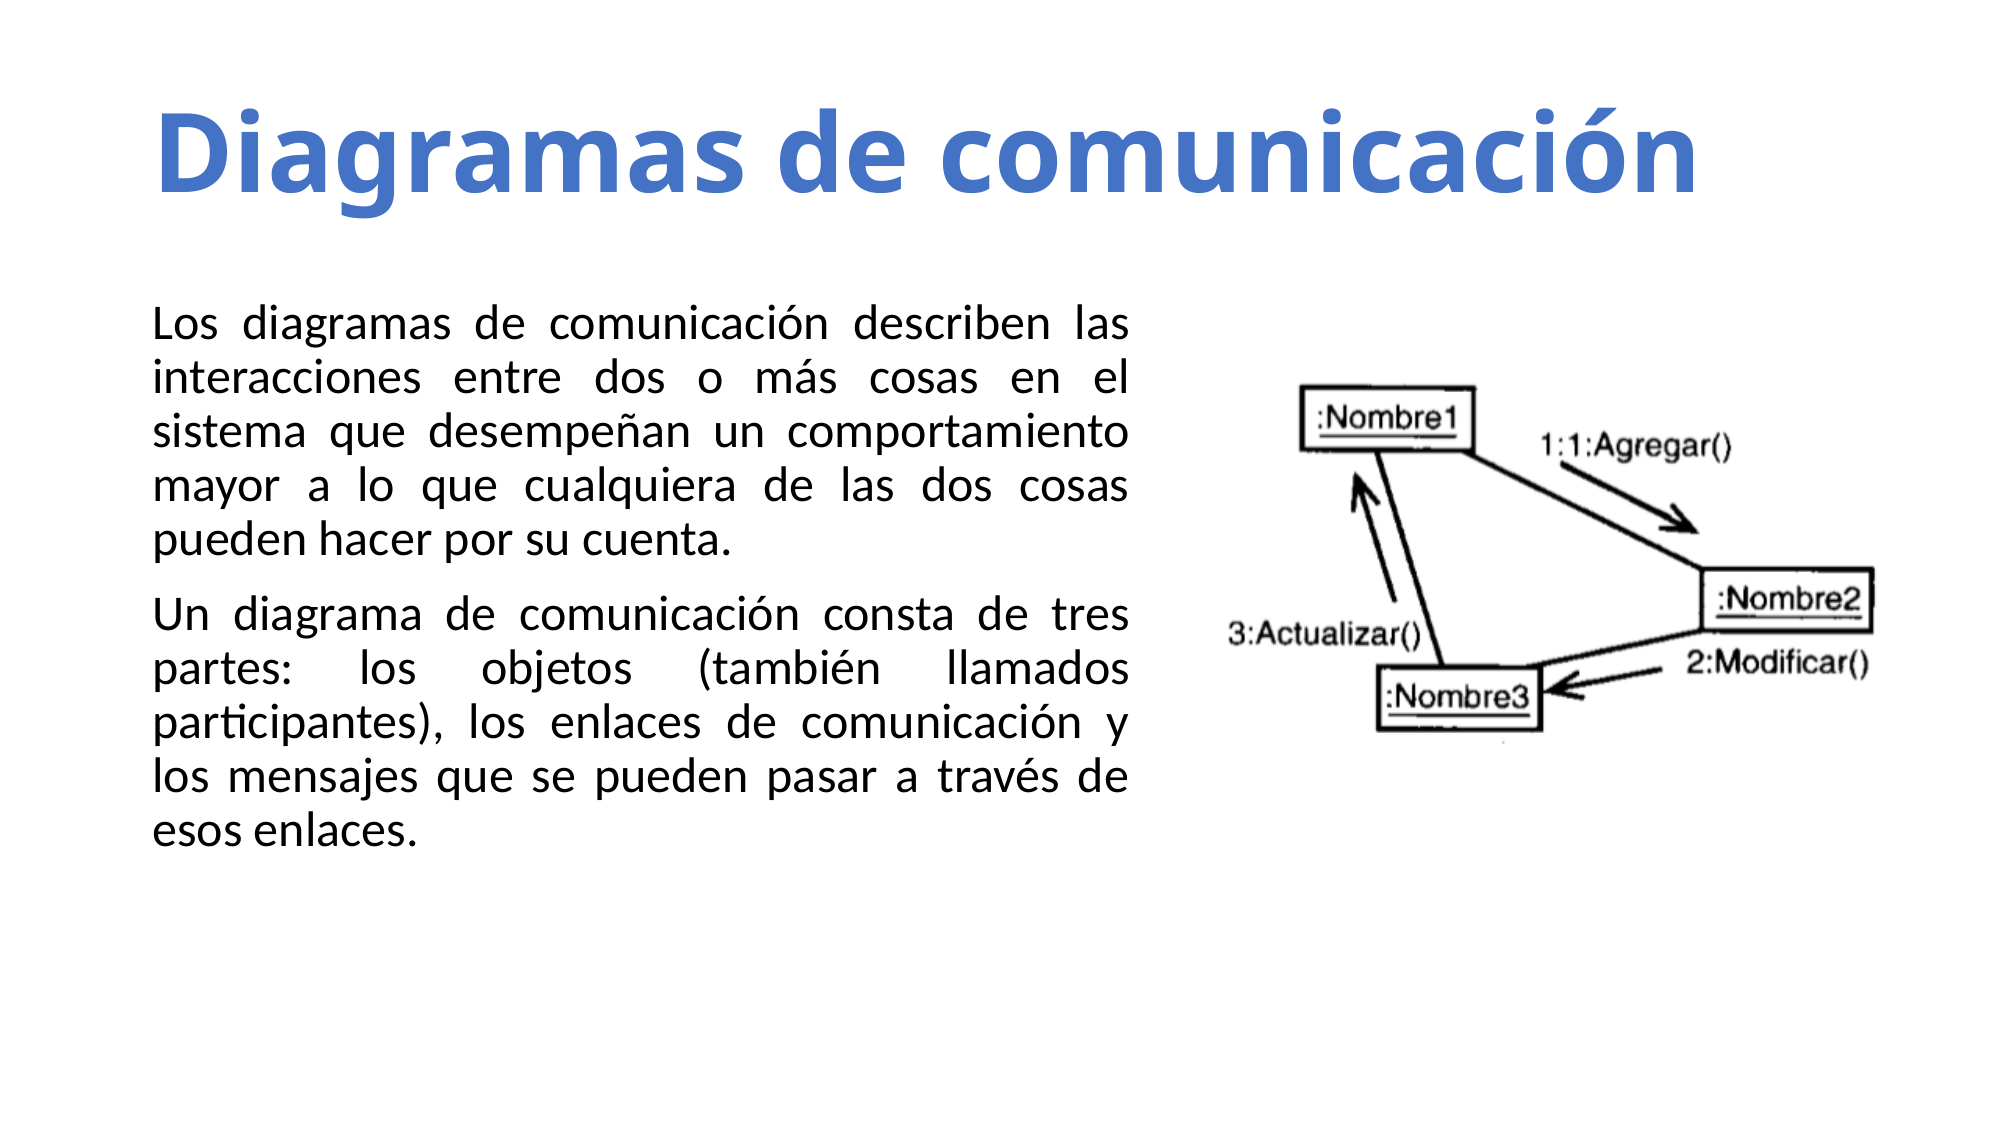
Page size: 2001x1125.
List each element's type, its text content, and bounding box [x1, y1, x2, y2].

picture [1145, 331, 1925, 794]
text_box Los diagramas de comunicación describen las interacciones entre dos o más cosas en el sistema que desempeñan un comportamiento mayor a lo que cualquiera de las dos cosas pueden hacer por su cuenta. Un diagrama de comunicación consta de tres partes: los objetos (también llamados participantes), los enlaces de comunicación y los mensajes que se pueden pasar a través de esos enlaces. [137, 289, 1146, 1044]
title Diagramas de comunicación [137, 63, 1863, 224]
